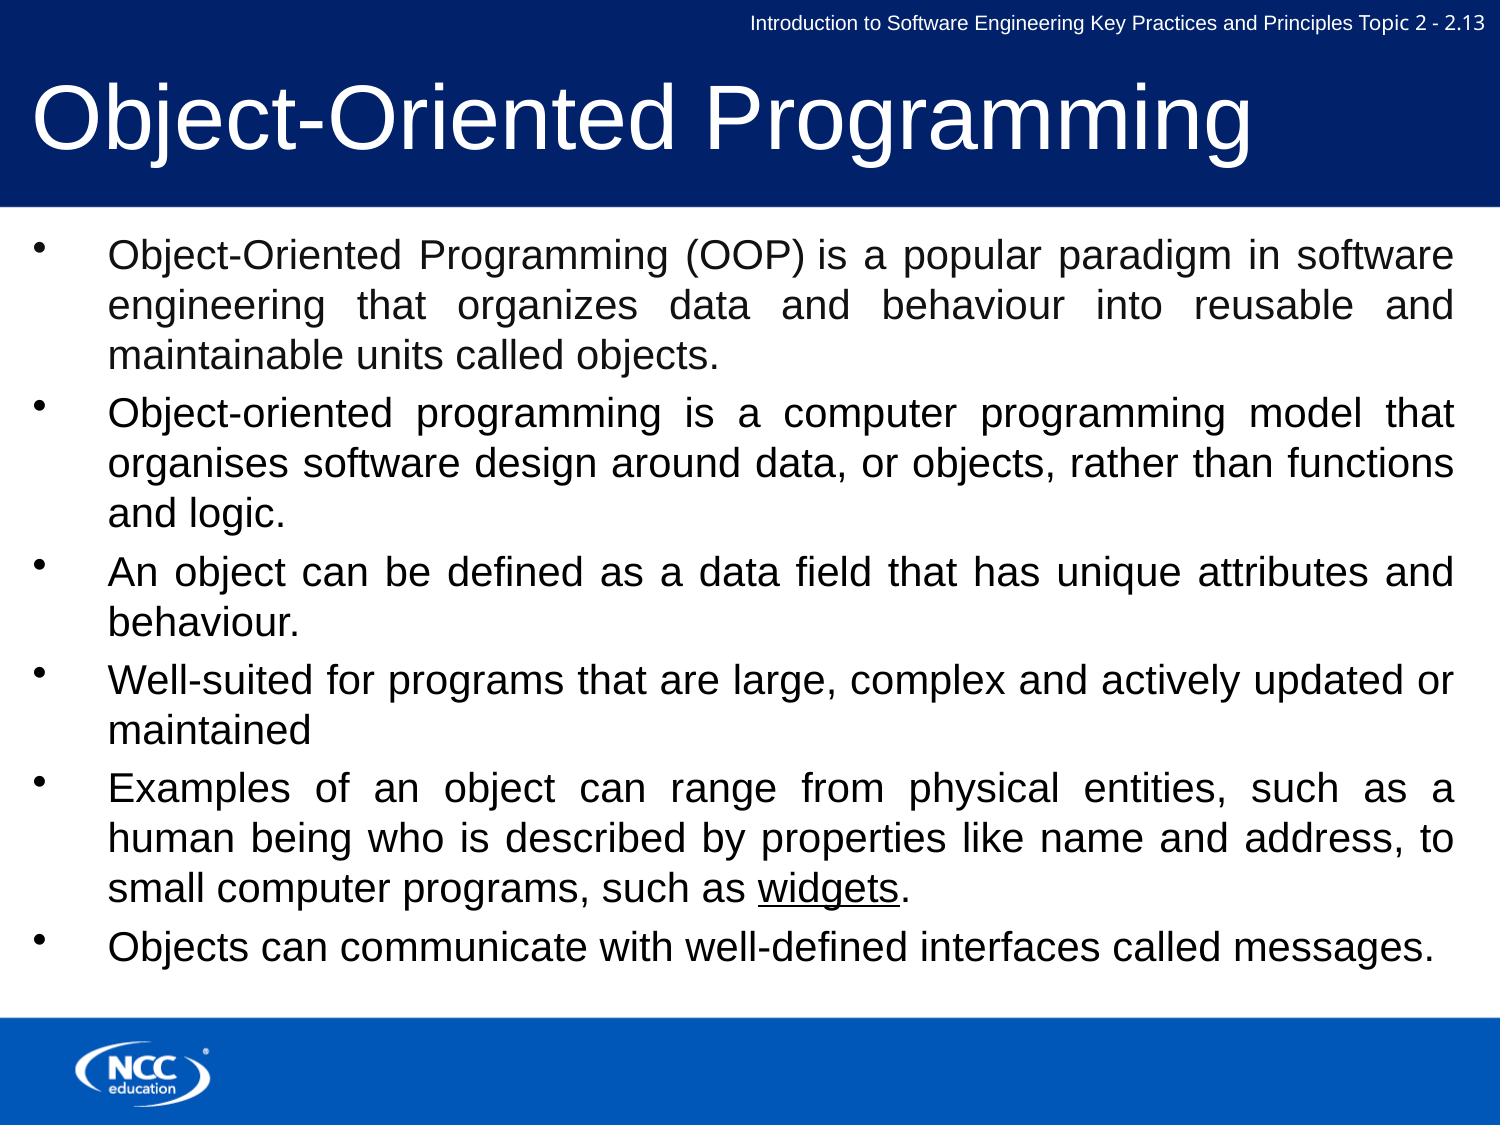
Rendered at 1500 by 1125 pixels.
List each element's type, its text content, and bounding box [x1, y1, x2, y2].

list Object-Oriented Programming (OOP) is a popular paradigm in software engineering that organizes data and behaviour into reusable and maintainable units called objects. Object-oriented programming is a computer programming model that organises software design around data, or objects, rather than functions and logic. An object can be defined as a data field that has unique attributes and behaviour. Well-suited for programs that are large, complex and actively updated or maintained Examples of an object can range from physical entities, such as a human being who is described by properties like name and address, to small computer programs, such as widgets. Objects can communicate with well-defined interfaces called messages. [17, 220, 1471, 1012]
title Object-Oriented Programming [16, 19, 1459, 207]
picture [0, 0, 1500, 1125]
